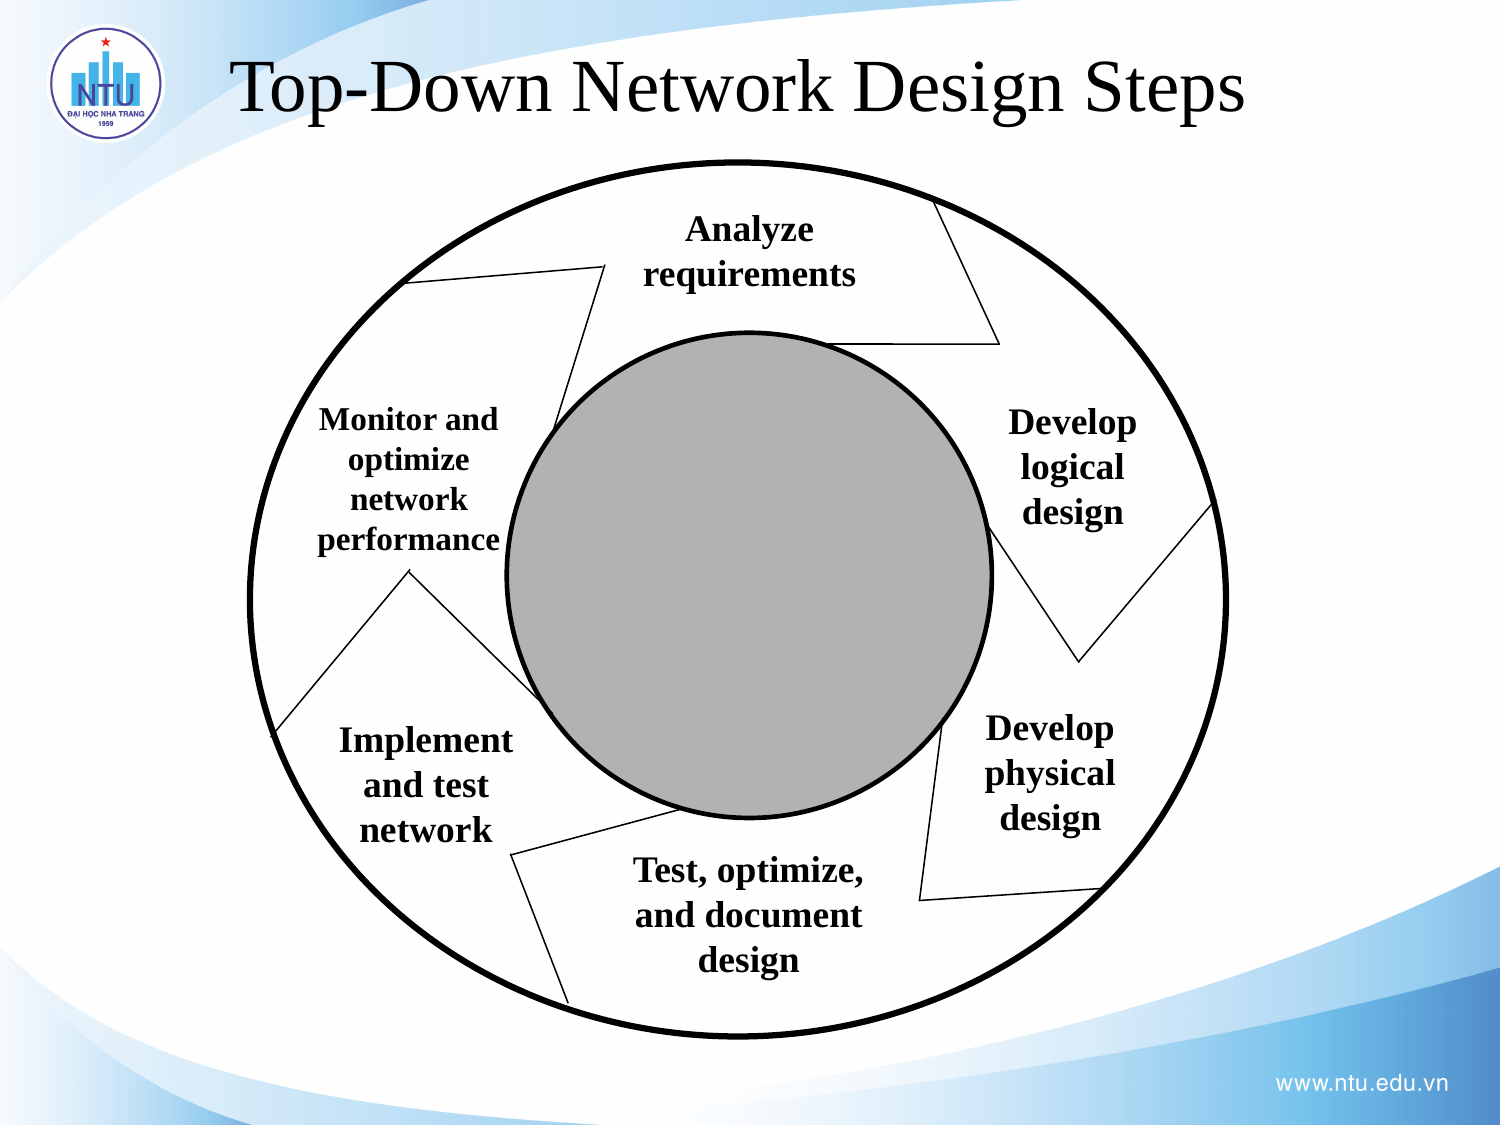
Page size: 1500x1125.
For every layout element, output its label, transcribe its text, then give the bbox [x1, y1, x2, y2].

text_box Test, optimize, and document design [612, 837, 885, 988]
text_box Implement and test network [318, 707, 534, 858]
text_box Develop physical design [942, 695, 1159, 846]
text_box Top-Down Network Design Steps [75, 6, 1401, 157]
text_box Develop logical design [965, 389, 1181, 540]
text_box Monitor and optimize network performance [284, 389, 534, 565]
text_box [506, 332, 992, 818]
picture [0, 0, 1500, 1125]
text_box [249, 439, 1141, 1037]
text_box [961, 416, 1226, 821]
text_box [310, 162, 926, 461]
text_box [828, 196, 999, 344]
text_box [829, 230, 1166, 462]
